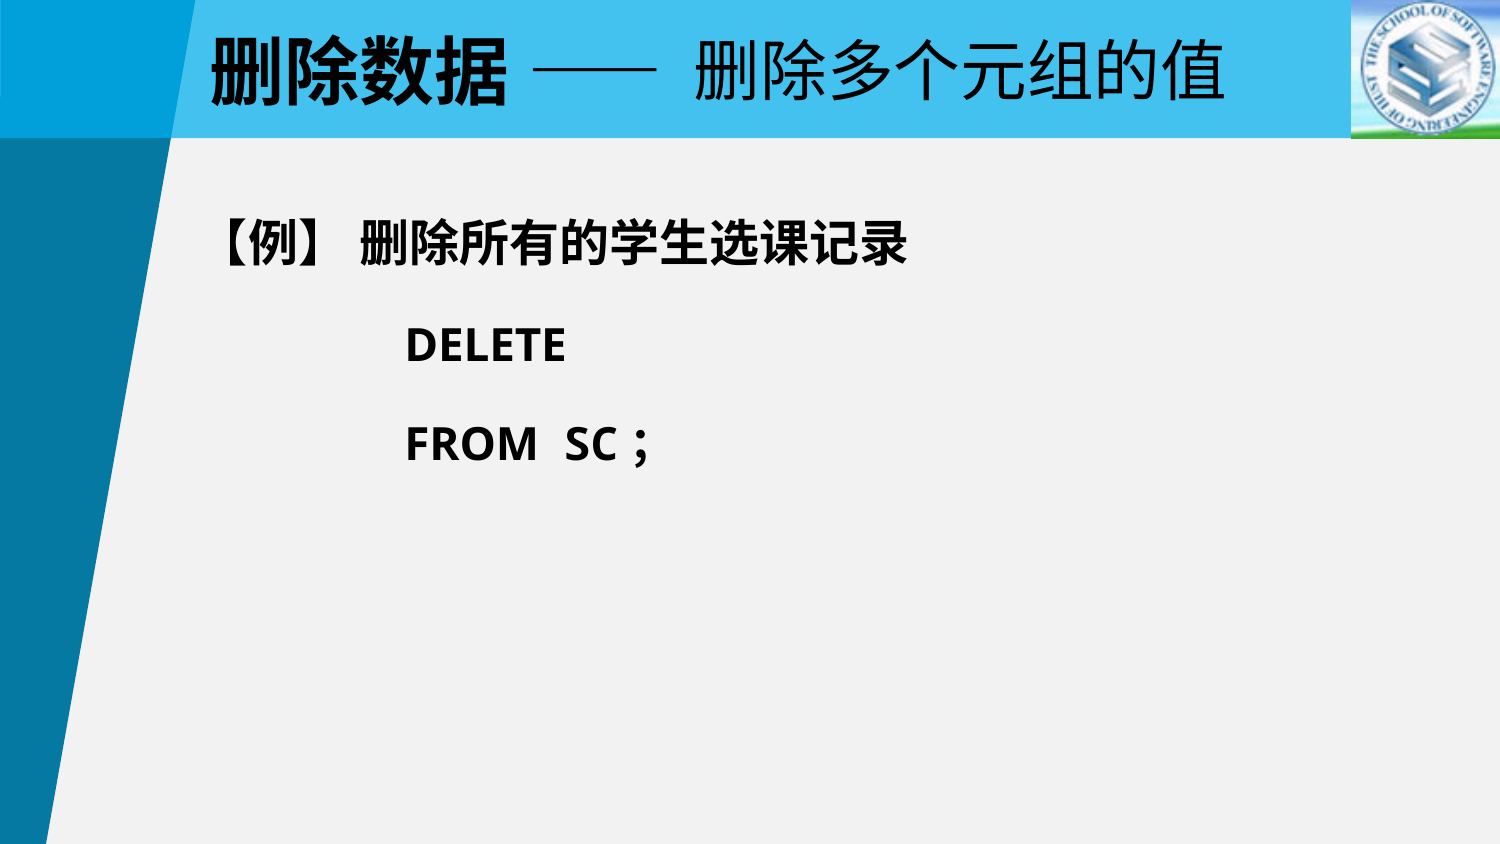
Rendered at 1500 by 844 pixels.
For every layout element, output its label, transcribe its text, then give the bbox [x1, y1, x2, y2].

text_box 删除数据 [194, 0, 621, 139]
text_box —— 删除多个元组的值 [621, 0, 1306, 139]
picture [1351, 0, 1500, 139]
list 【例】 删除所有的学生选课记录 DELETE FROM SC； [183, 173, 1306, 599]
